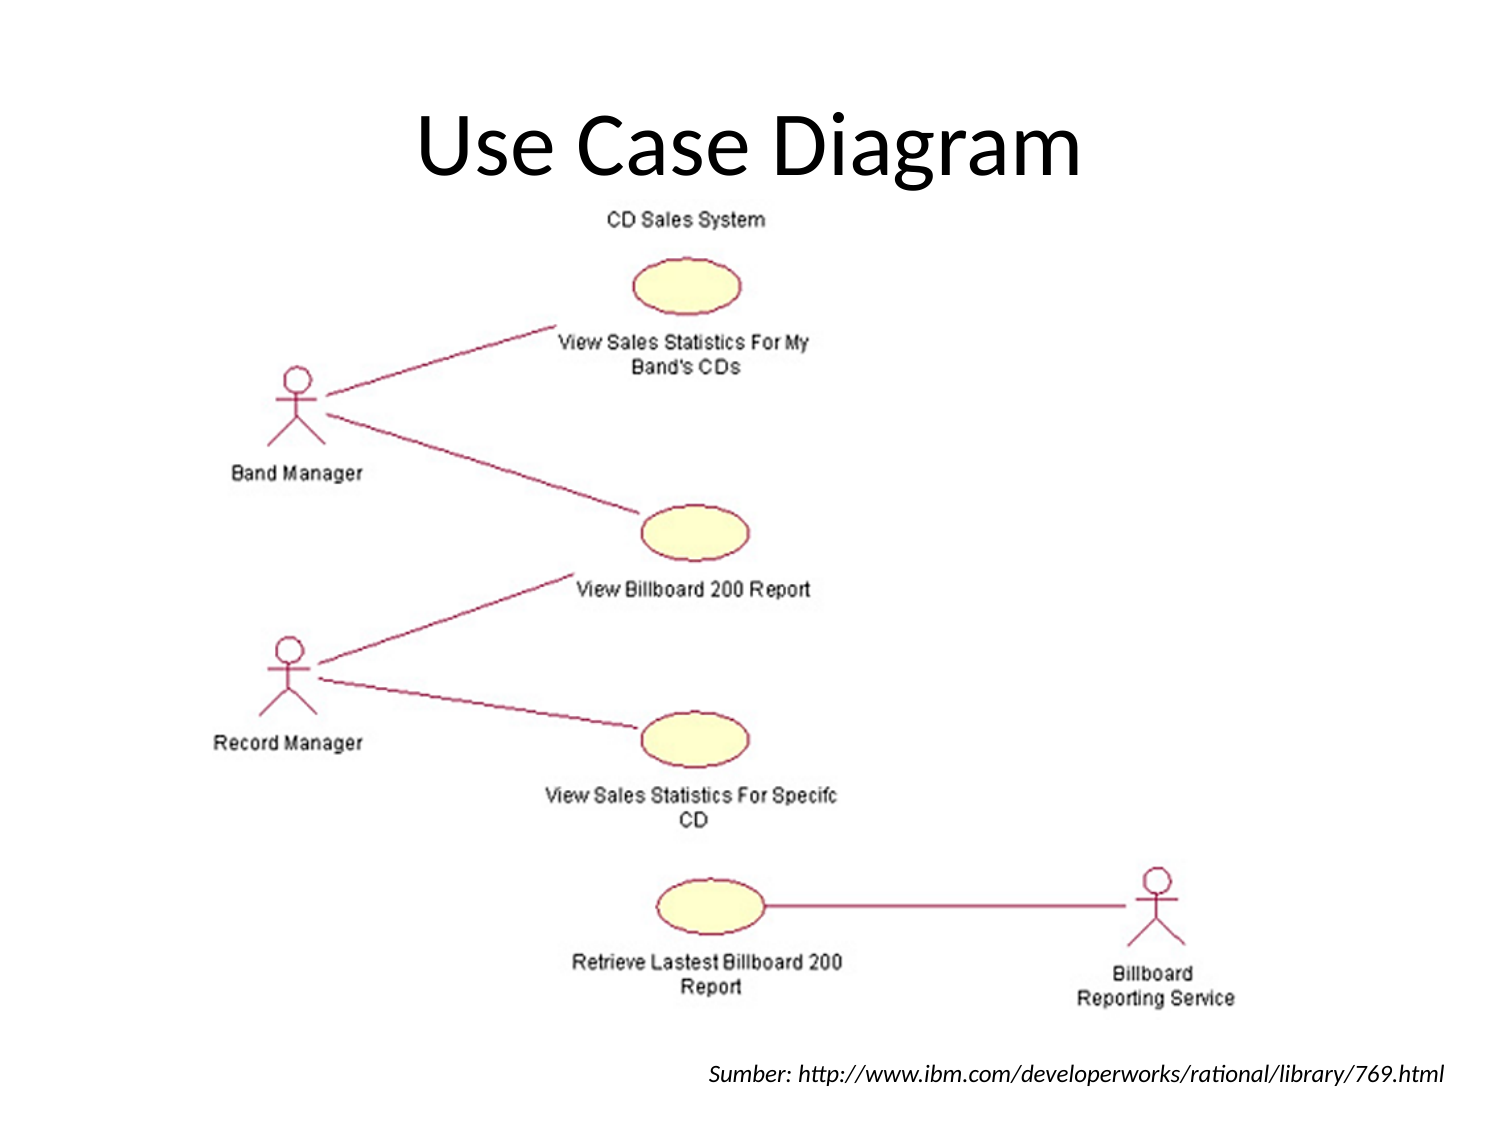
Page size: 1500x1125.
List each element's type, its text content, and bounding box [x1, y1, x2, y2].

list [212, 199, 1244, 1020]
title Use Case Diagram [75, 45, 1425, 233]
text_box Sumber: http://www.ibm.com/developerworks/rational/library/769.html [693, 1050, 1461, 1096]
